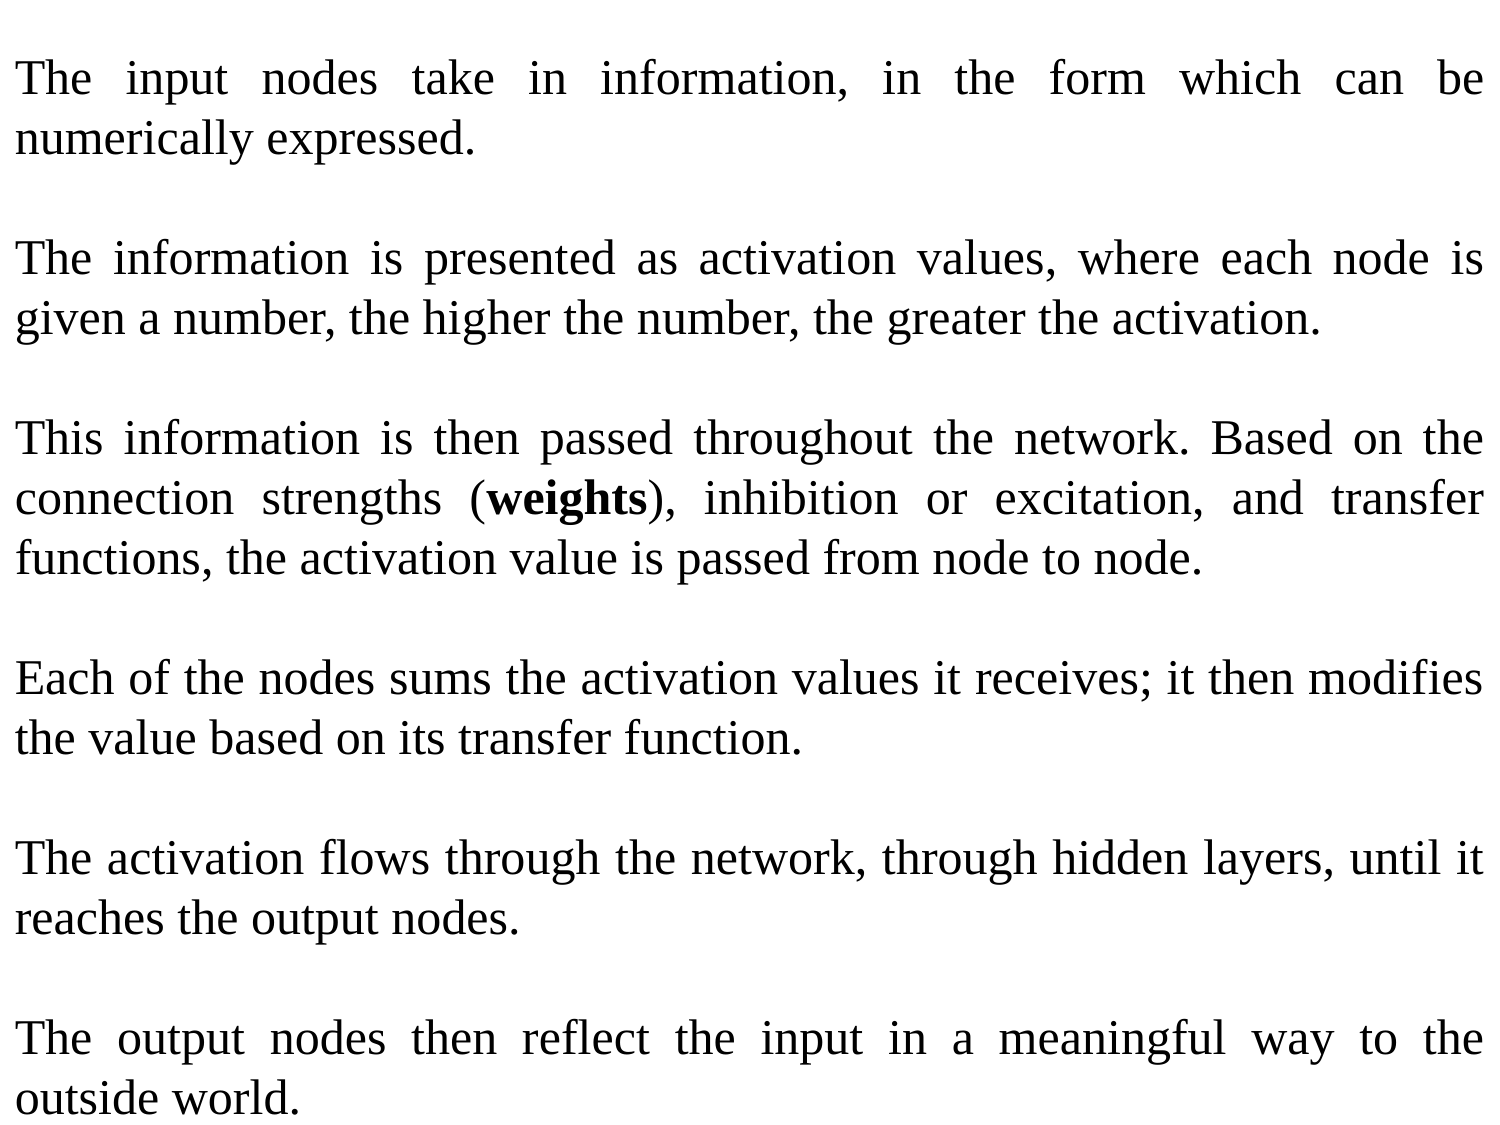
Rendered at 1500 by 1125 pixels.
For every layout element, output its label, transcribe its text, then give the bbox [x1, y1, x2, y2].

text_box The input nodes take in information, in the form which can be numerically expressed. The information is presented as activation values, where each node is given a number, the higher the number, the greater the activation. This information is then passed throughout the network. Based on the connection strengths (weights), inhibition or excitation, and transfer functions, the activation value is passed from node to node. Each of the nodes sums the activation values it receives; it then modifies the value based on its transfer function. The activation flows through the network, through hidden layers, until it reaches the output nodes. The output nodes then reflect the input in a meaningful way to the outside world. [0, 37, 1500, 1125]
